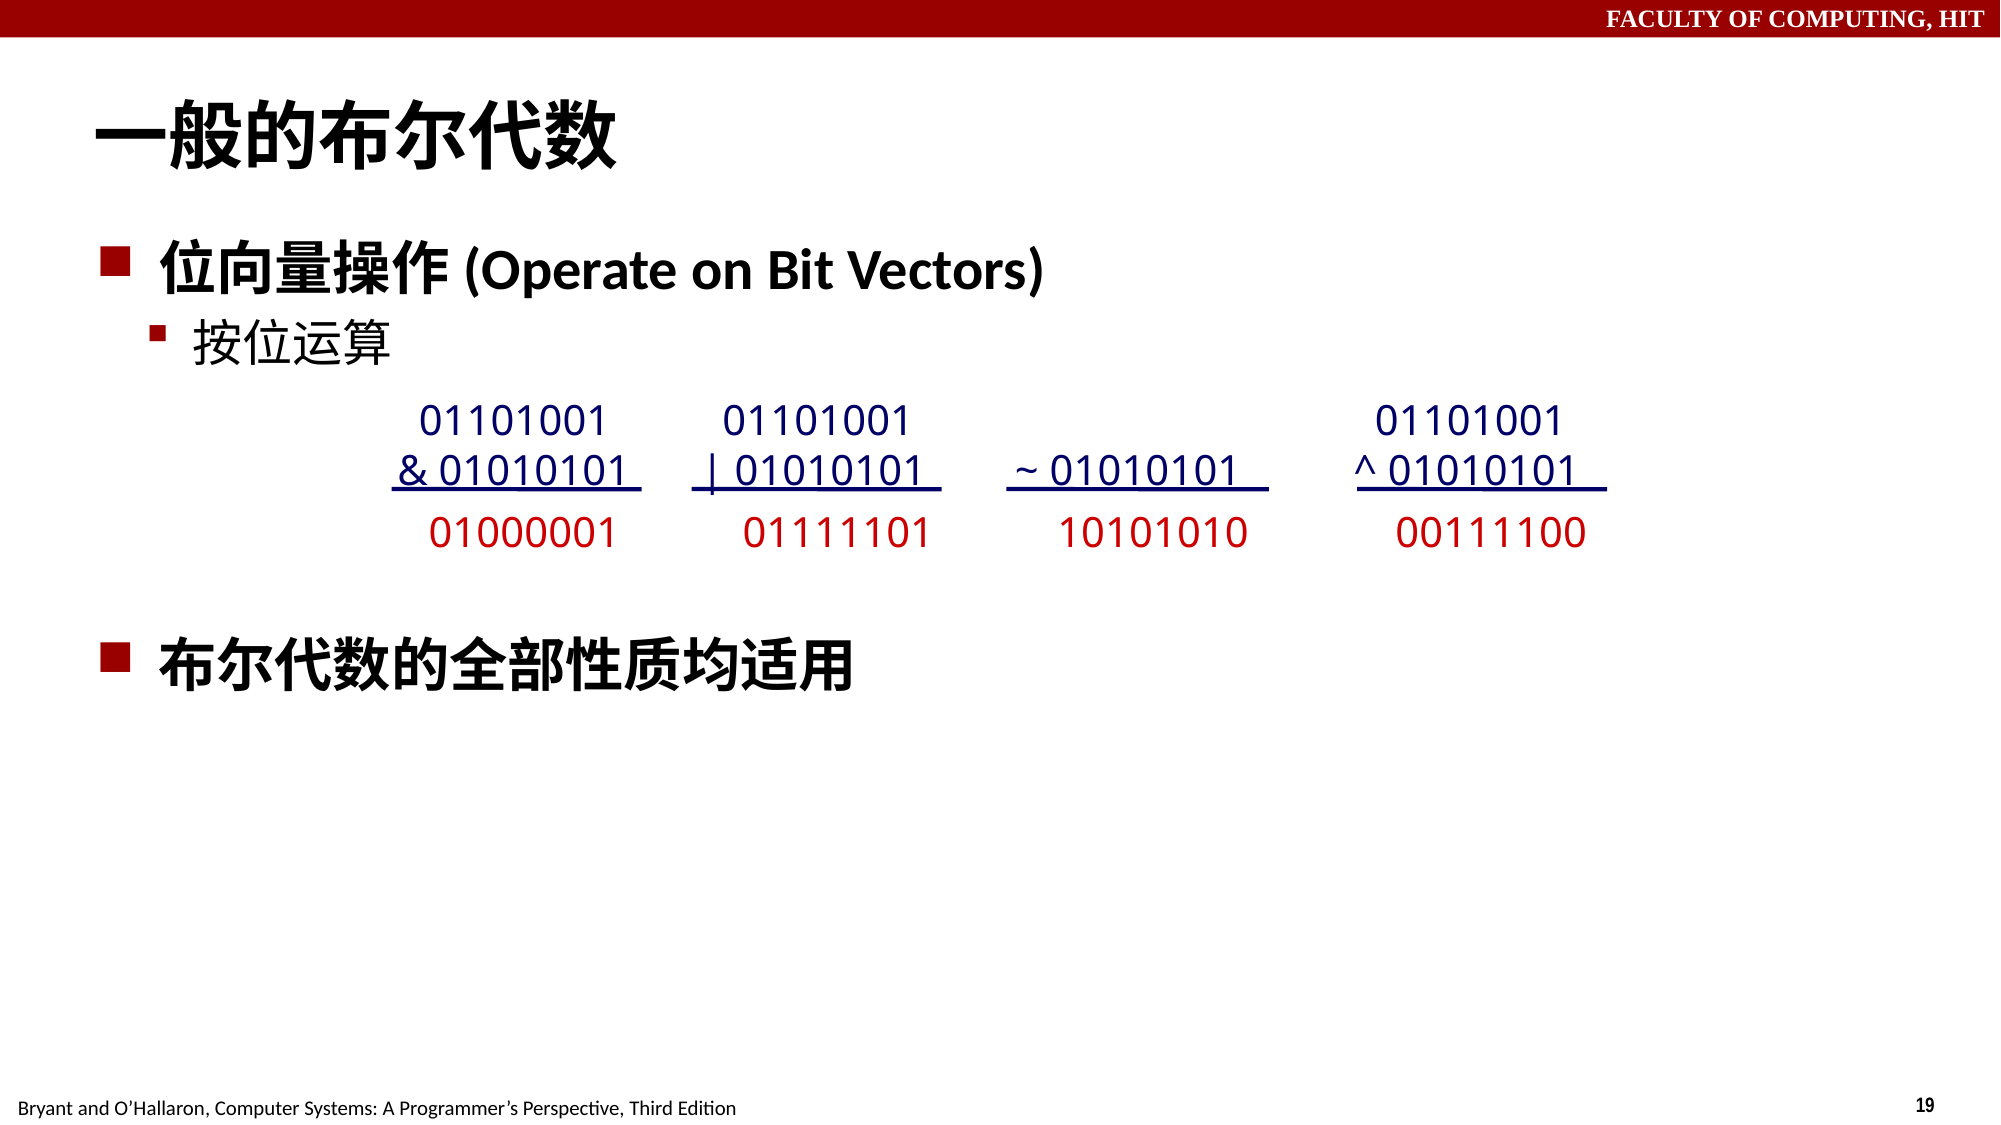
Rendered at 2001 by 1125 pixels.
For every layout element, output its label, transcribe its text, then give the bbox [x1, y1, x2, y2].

text_box 01101001 | 01010101 01111101 [692, 385, 942, 489]
list 位向量操作(Operate on Bit Vectors) 按位运算 布尔代数的全部性质均适用 [86, 223, 1967, 1040]
text_box ~ 01010101 10101010 [1006, 385, 1257, 489]
title 一般的布尔代数 [77, 71, 2000, 197]
text_box ~ 01010101 10101010 [1006, 490, 1257, 553]
text_box 01101001 & 01010101 01000001 [388, 385, 646, 553]
text_box 01101001 ^ 01010101 00111100 [1345, 385, 1596, 553]
text_box 00111100 [1387, 497, 1603, 565]
text_box 01101001 | 01010101 01111101 [692, 490, 942, 553]
text_box 10101010 [1048, 497, 1265, 565]
text_box 01000001 [398, 497, 636, 565]
text_box 01111101 [734, 497, 950, 565]
